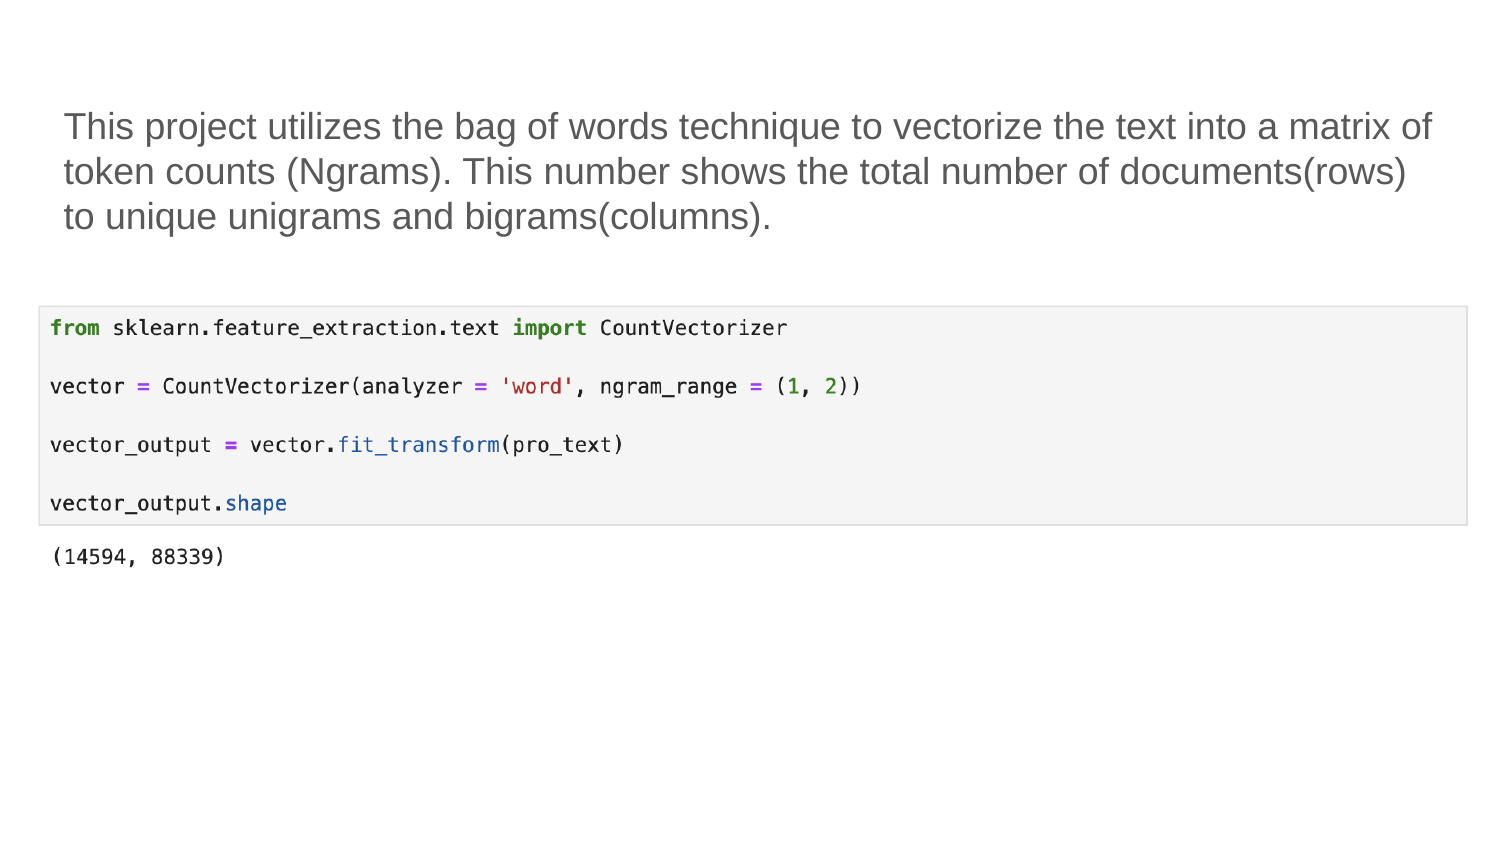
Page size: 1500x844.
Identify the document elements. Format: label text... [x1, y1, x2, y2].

picture [26, 301, 1478, 591]
text_box This project utilizes the bag of words technique to vectorize the text into a matrix of token counts (Ngrams). This number shows the total number of documents(rows) to unique unigrams and bigrams(columns). [48, 86, 1456, 299]
